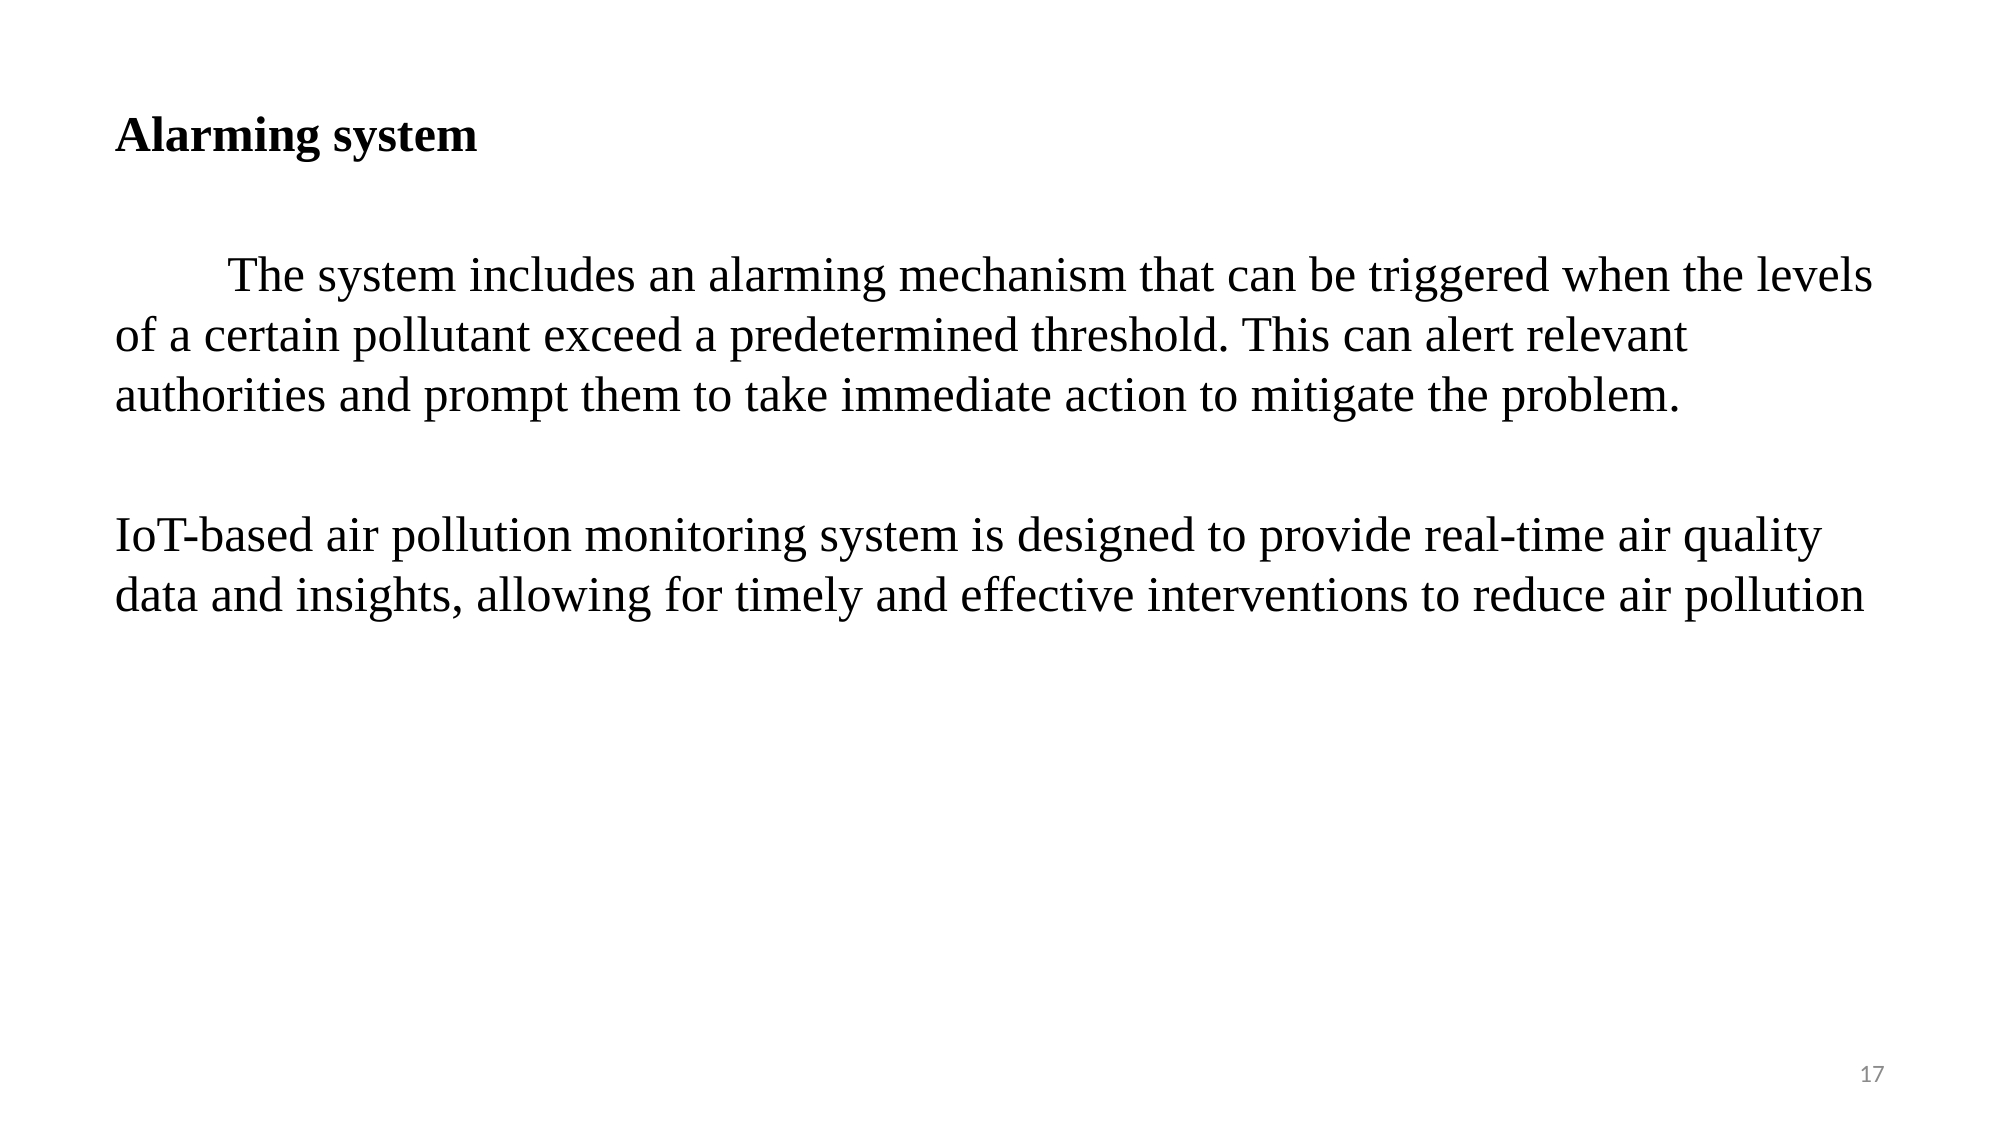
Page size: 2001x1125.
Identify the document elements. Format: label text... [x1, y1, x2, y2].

slide_number 17 [1433, 1042, 1900, 1103]
list Alarming system The system includes an alarming mechanism that can be triggered when the levels of a certain pollutant exceed a predetermined threshold. This can alert relevant authorities and prompt them to take immediate action to mitigate the problem. IoT-based air pollution monitoring system is designed to provide real-time air quality data and insights, allowing for timely and effective interventions to reduce air pollution [99, 93, 1900, 1005]
